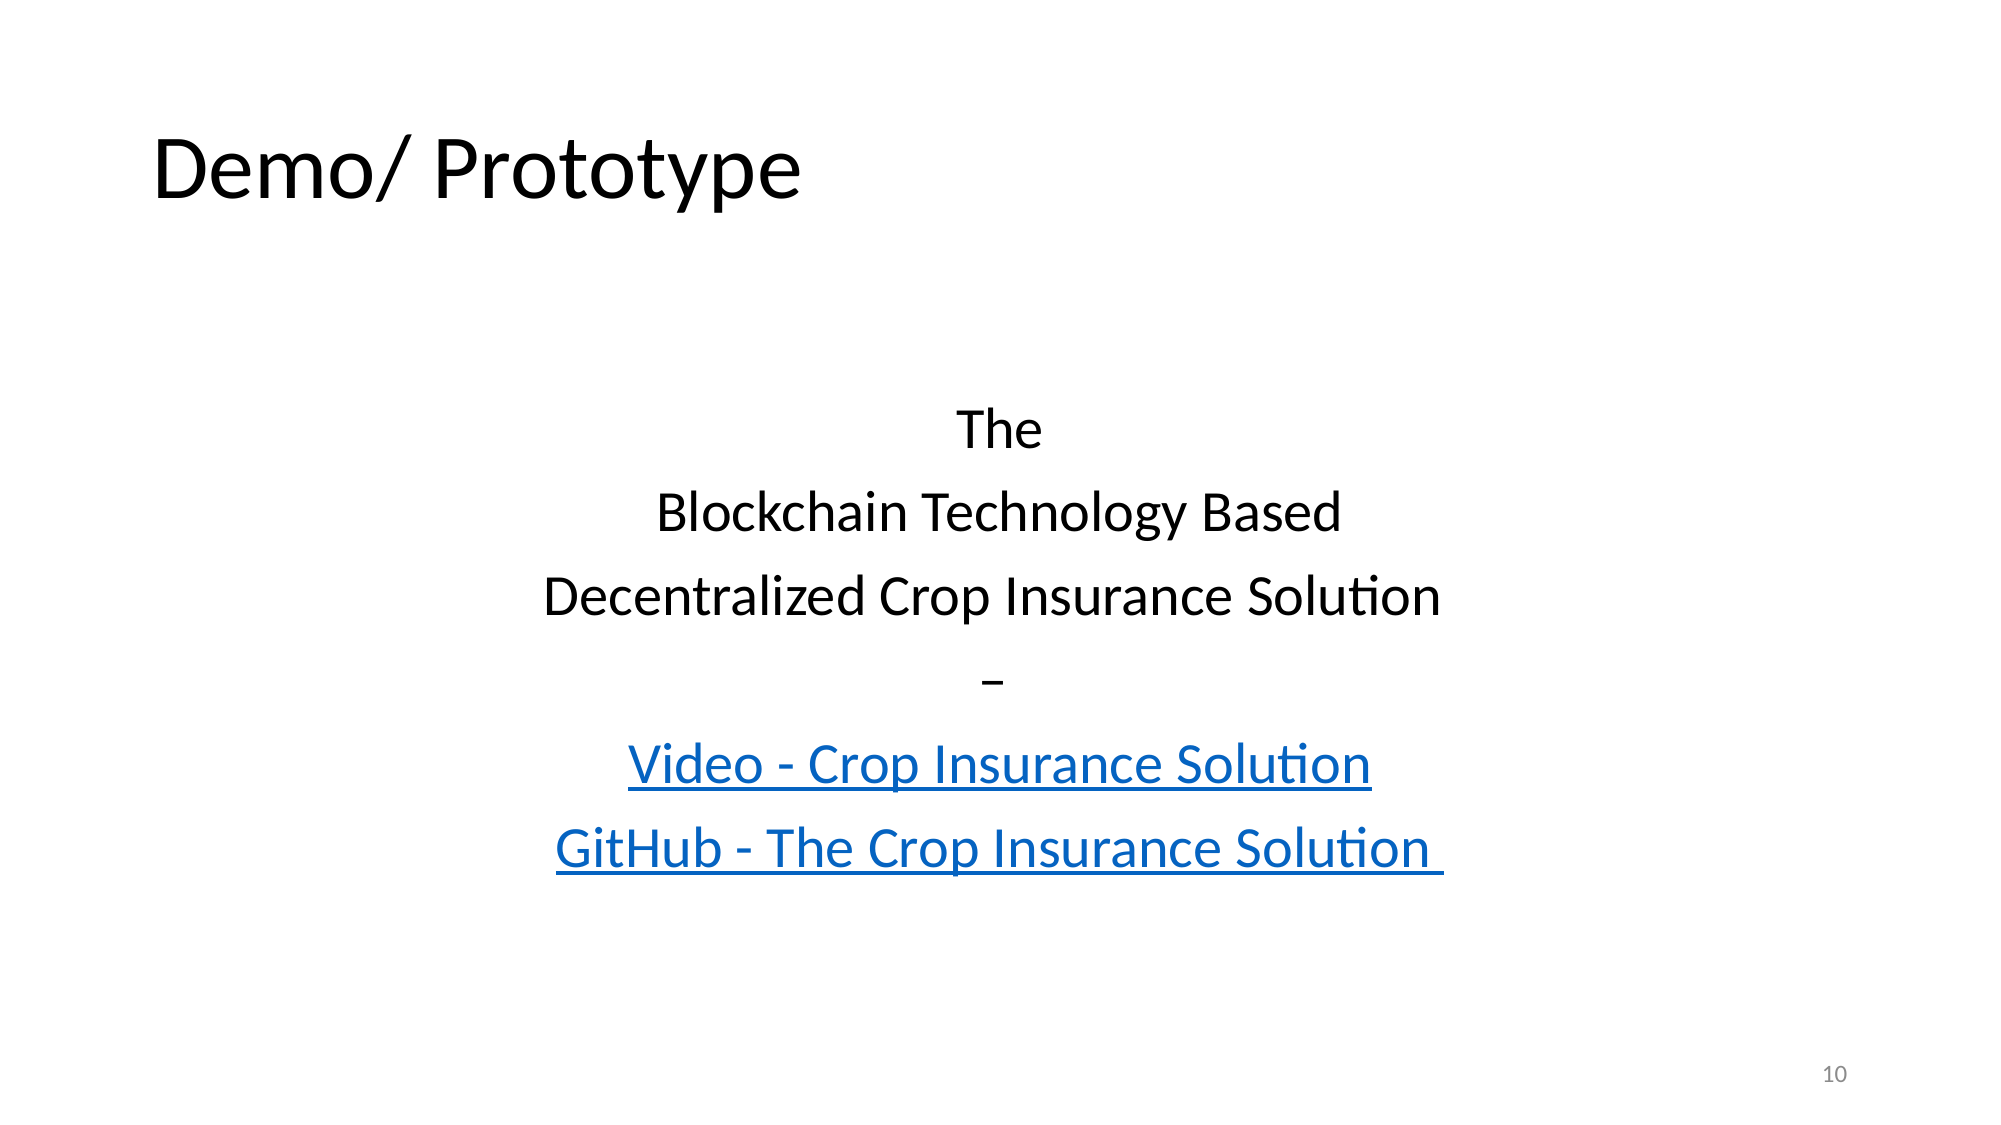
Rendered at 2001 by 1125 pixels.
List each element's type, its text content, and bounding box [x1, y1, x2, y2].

list The Blockchain Technology Based Decentralized Crop Insurance Solution – Video - Crop Insurance Solution GitHub - The Crop Insurance Solution [137, 299, 1863, 1014]
title Demo/ Prototype [137, 59, 1863, 278]
slide_number 10 [1412, 1042, 1863, 1103]
